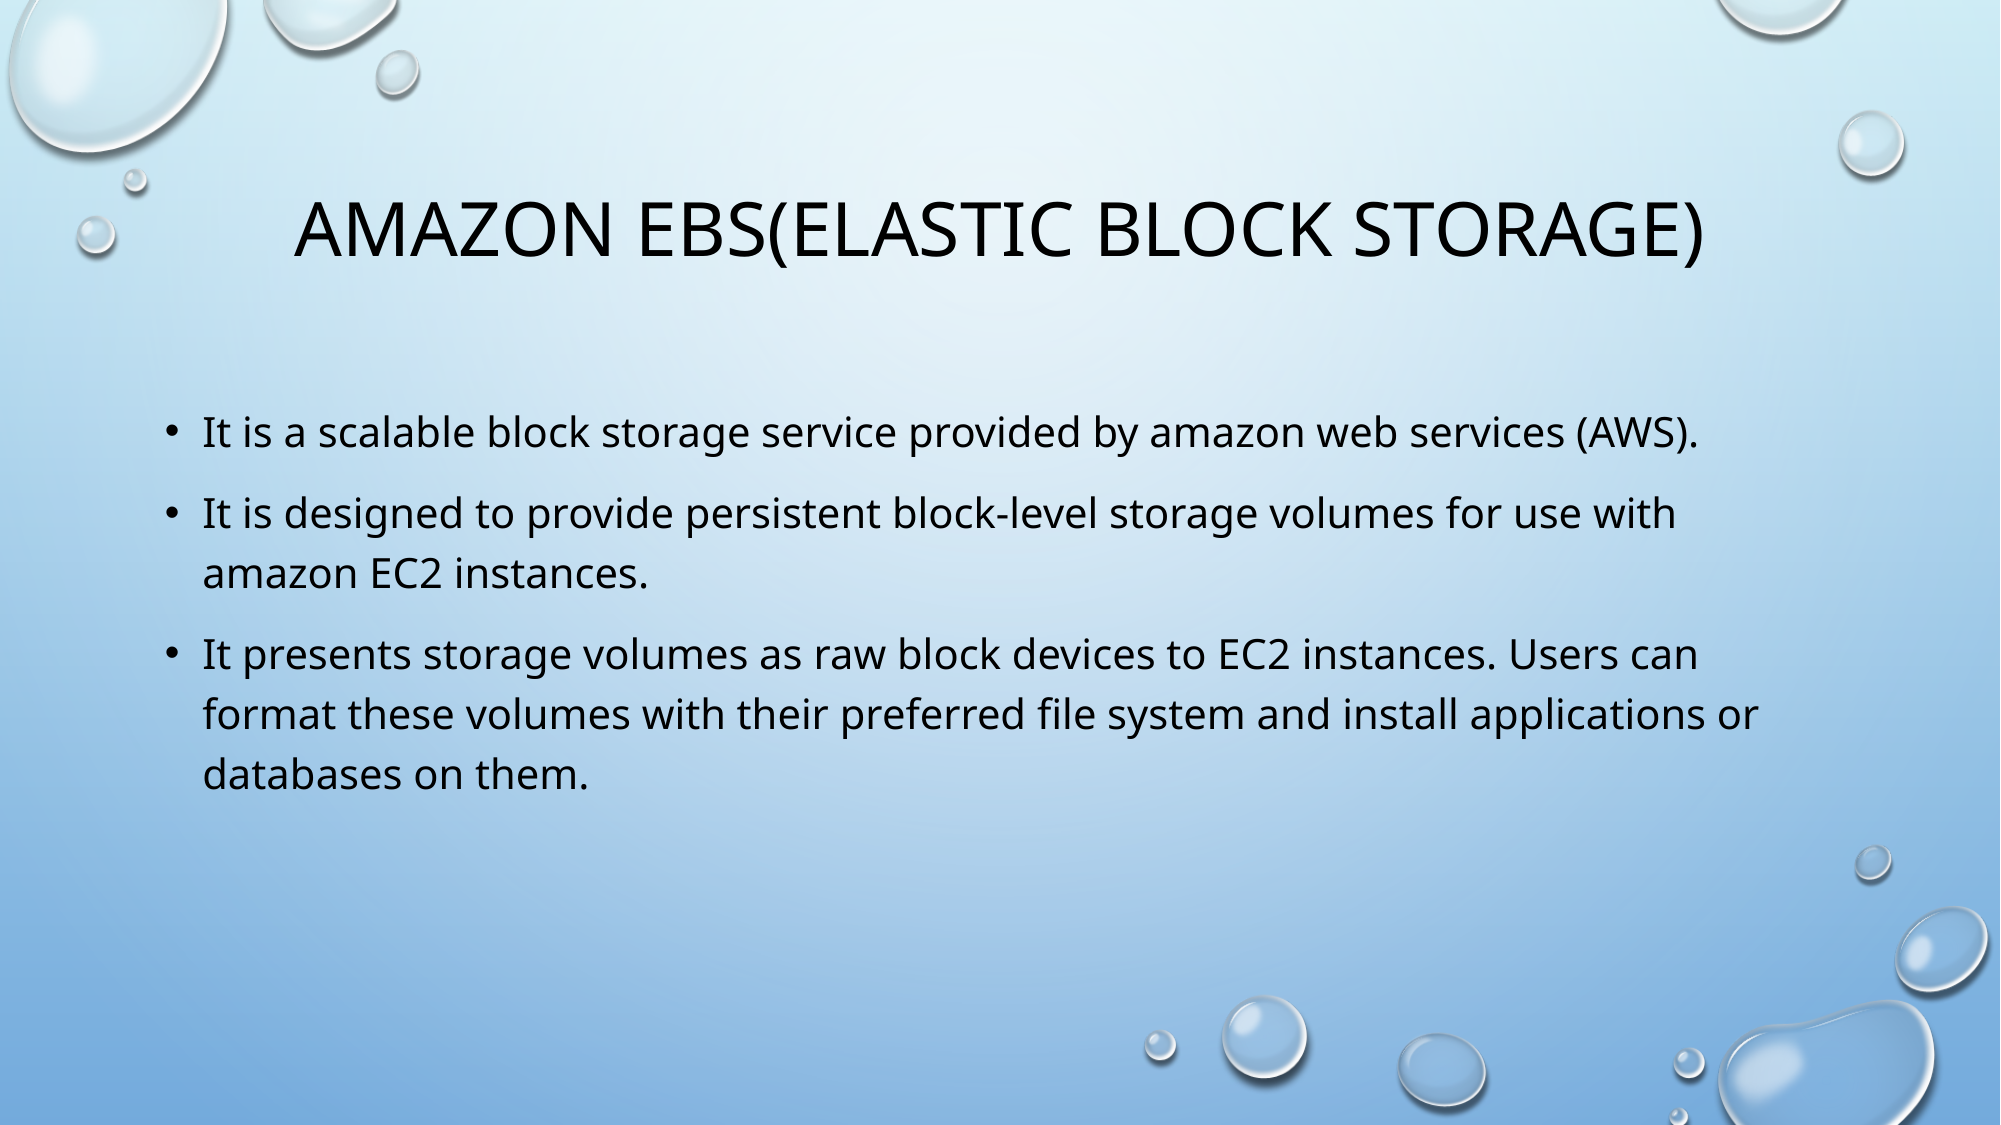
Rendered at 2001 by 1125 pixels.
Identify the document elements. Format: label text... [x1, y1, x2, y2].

list It is a scalable block storage service provided by amazon web services (AWS). It is designed to provide persistent block-level storage volumes for use with amazon EC2 instances. It presents storage volumes as raw block devices to EC2 instances. Users can format these volumes with their preferred file system and install applications or databases on them. [149, 388, 1850, 950]
title Amazon ebs(Elastic block storage) [149, 101, 1851, 364]
picture [0, 0, 2000, 1125]
